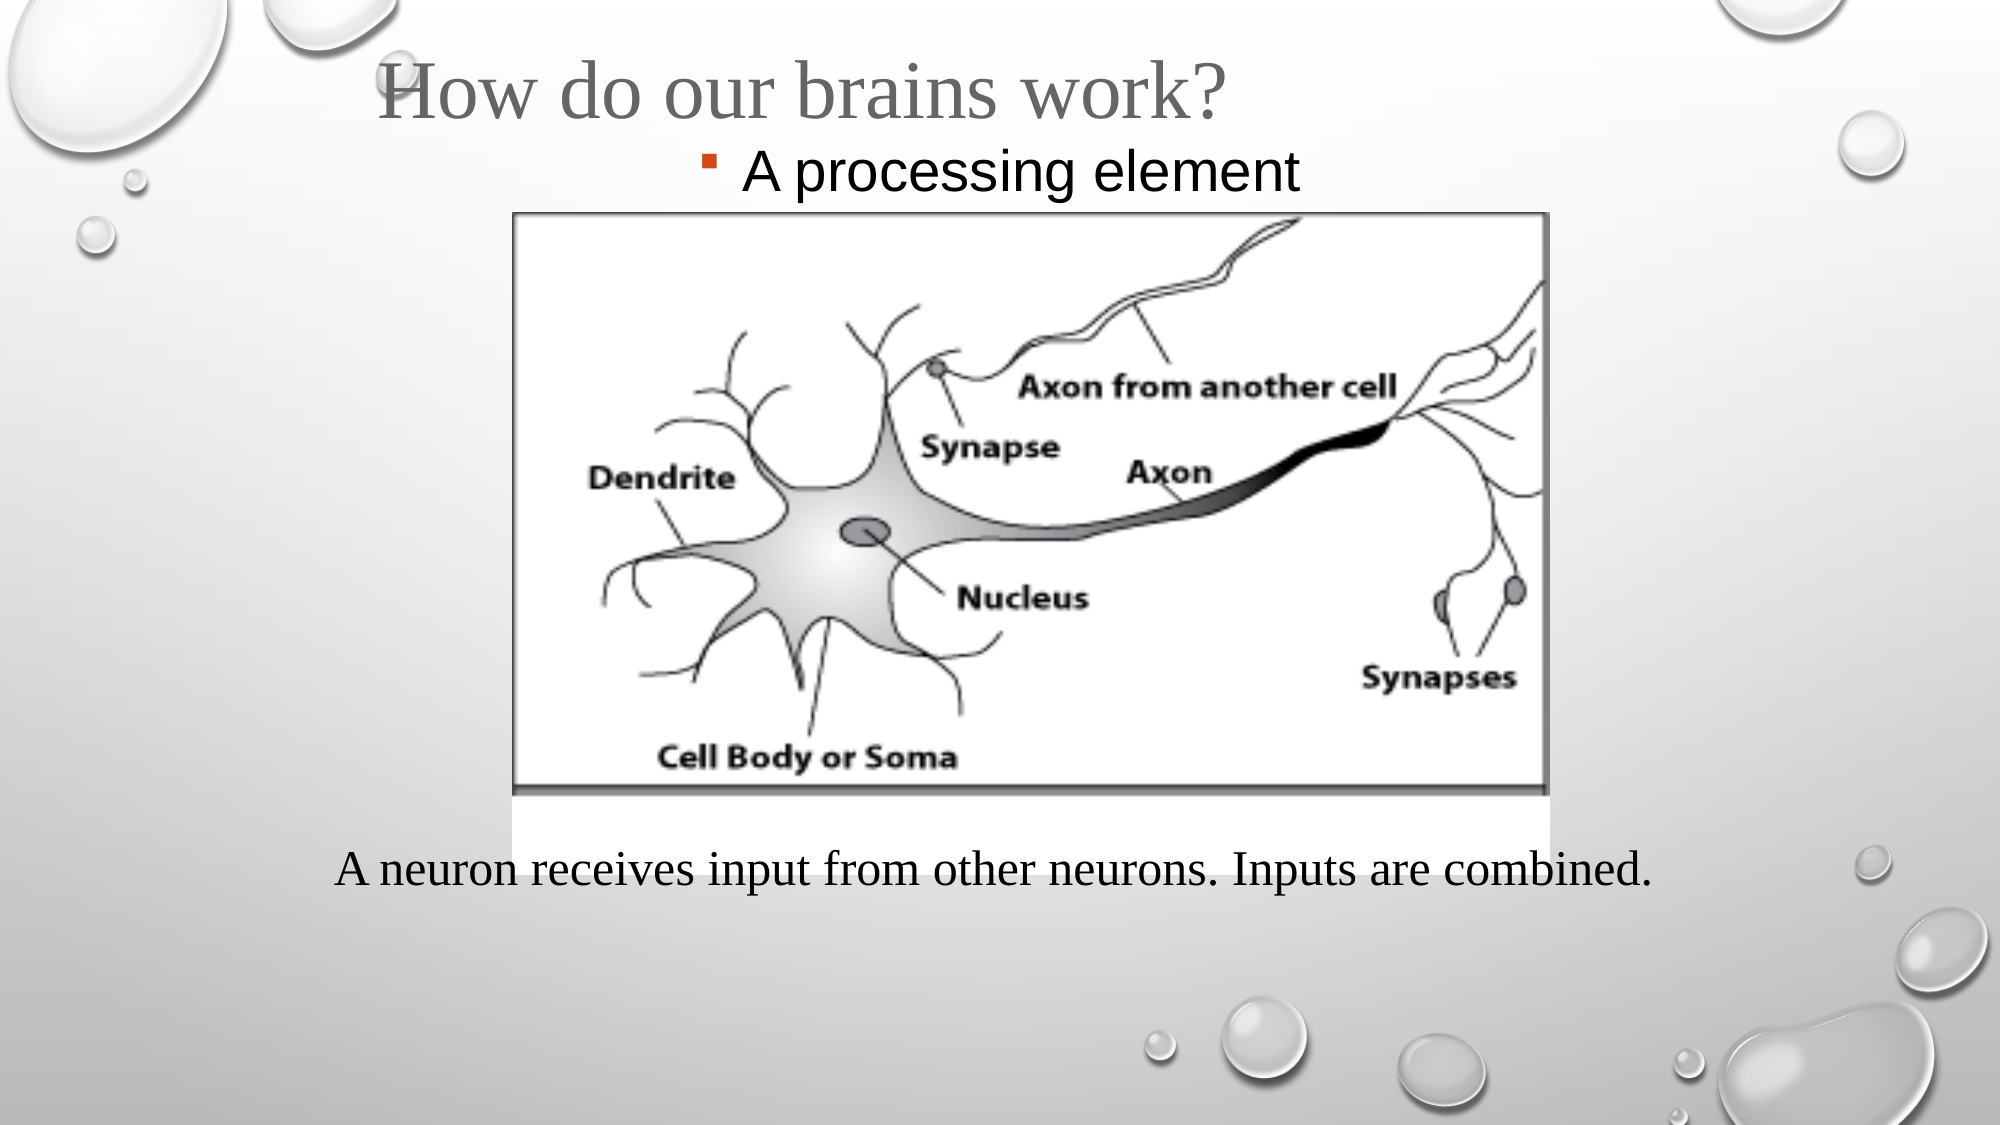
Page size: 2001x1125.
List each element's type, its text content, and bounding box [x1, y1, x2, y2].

text_box How do our brains work? [362, 27, 1638, 125]
picture [0, 0, 2000, 1125]
text_box A processing element [287, 125, 1713, 211]
text_box A neuron receives input from other neurons. Inputs are combined. [312, 828, 1675, 904]
